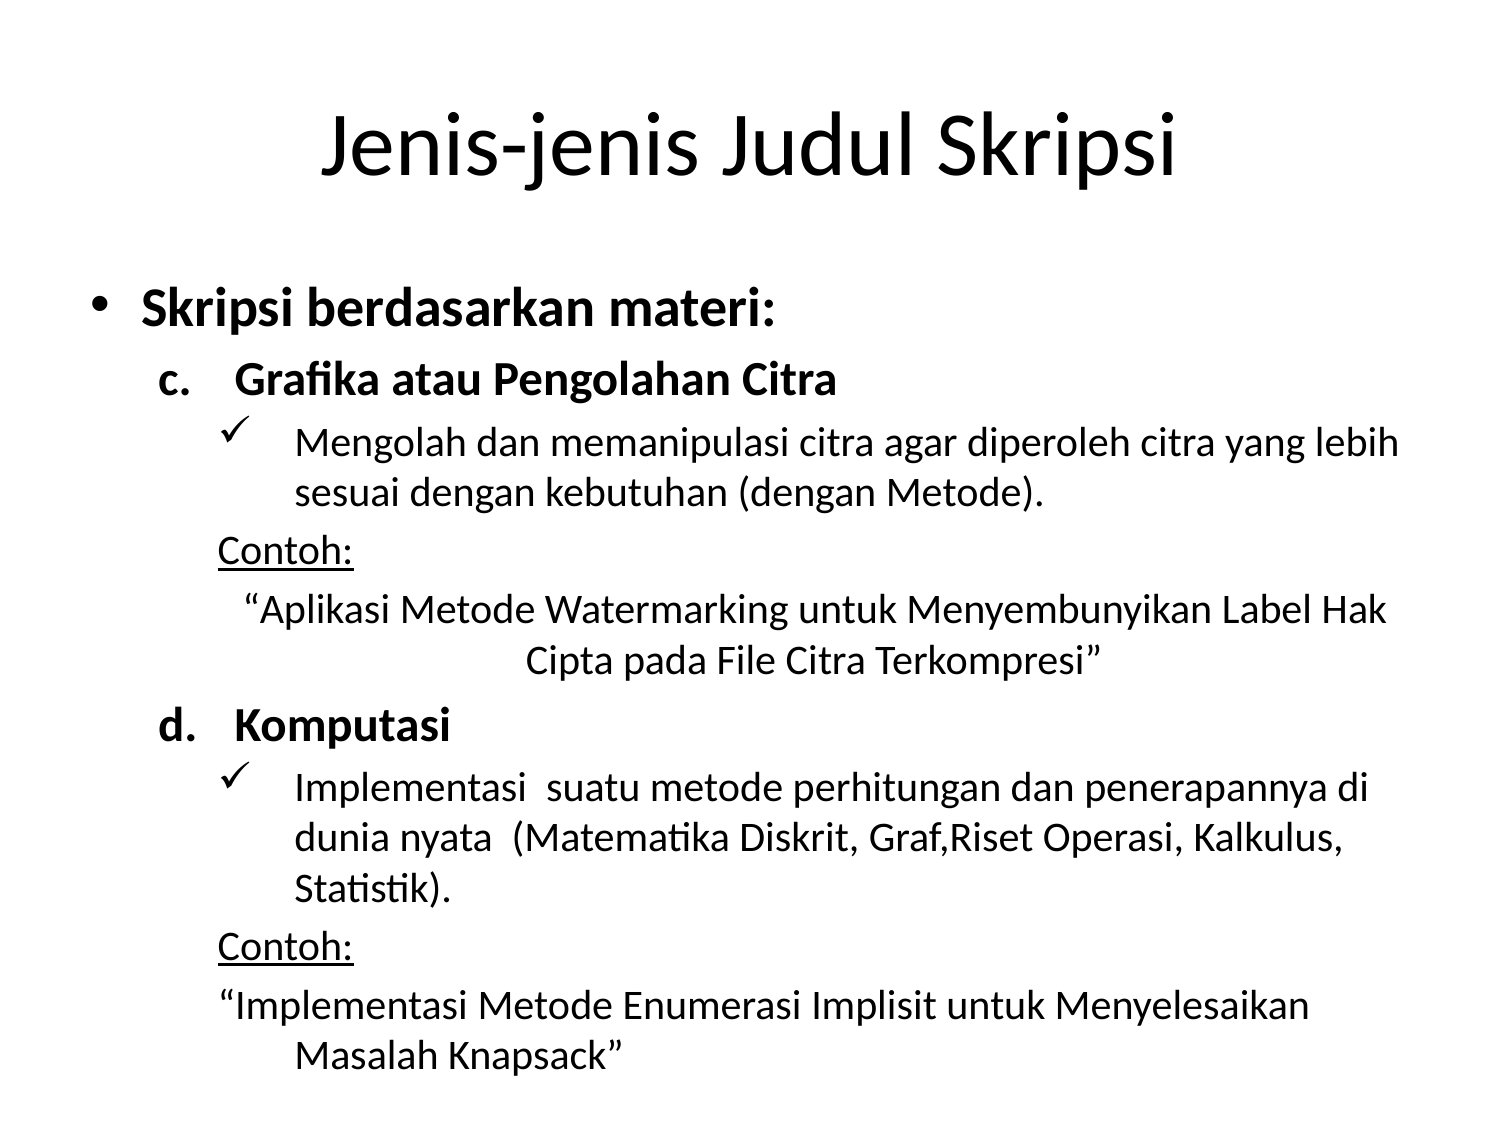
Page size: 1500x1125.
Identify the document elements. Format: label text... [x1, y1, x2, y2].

title Jenis-jenis Judul Skripsi [75, 45, 1425, 233]
list Skripsi berdasarkan materi: Grafika atau Pengolahan Citra Mengolah dan memanipulasi citra agar diperoleh citra yang lebih sesuai dengan kebutuhan (dengan Metode). Contoh: “Aplikasi Metode Watermarking untuk Menyembunyikan Label Hak Cipta pada File Citra Terkompresi” Komputasi Implementasi suatu metode perhitungan dan penerapannya di dunia nyata (Matematika Diskrit, Graf,Riset Operasi, Kalkulus, Statistik). Contoh: “Implementasi Metode Enumerasi Implisit untuk Menyelesaikan Masalah Knapsack” [75, 262, 1425, 1088]
